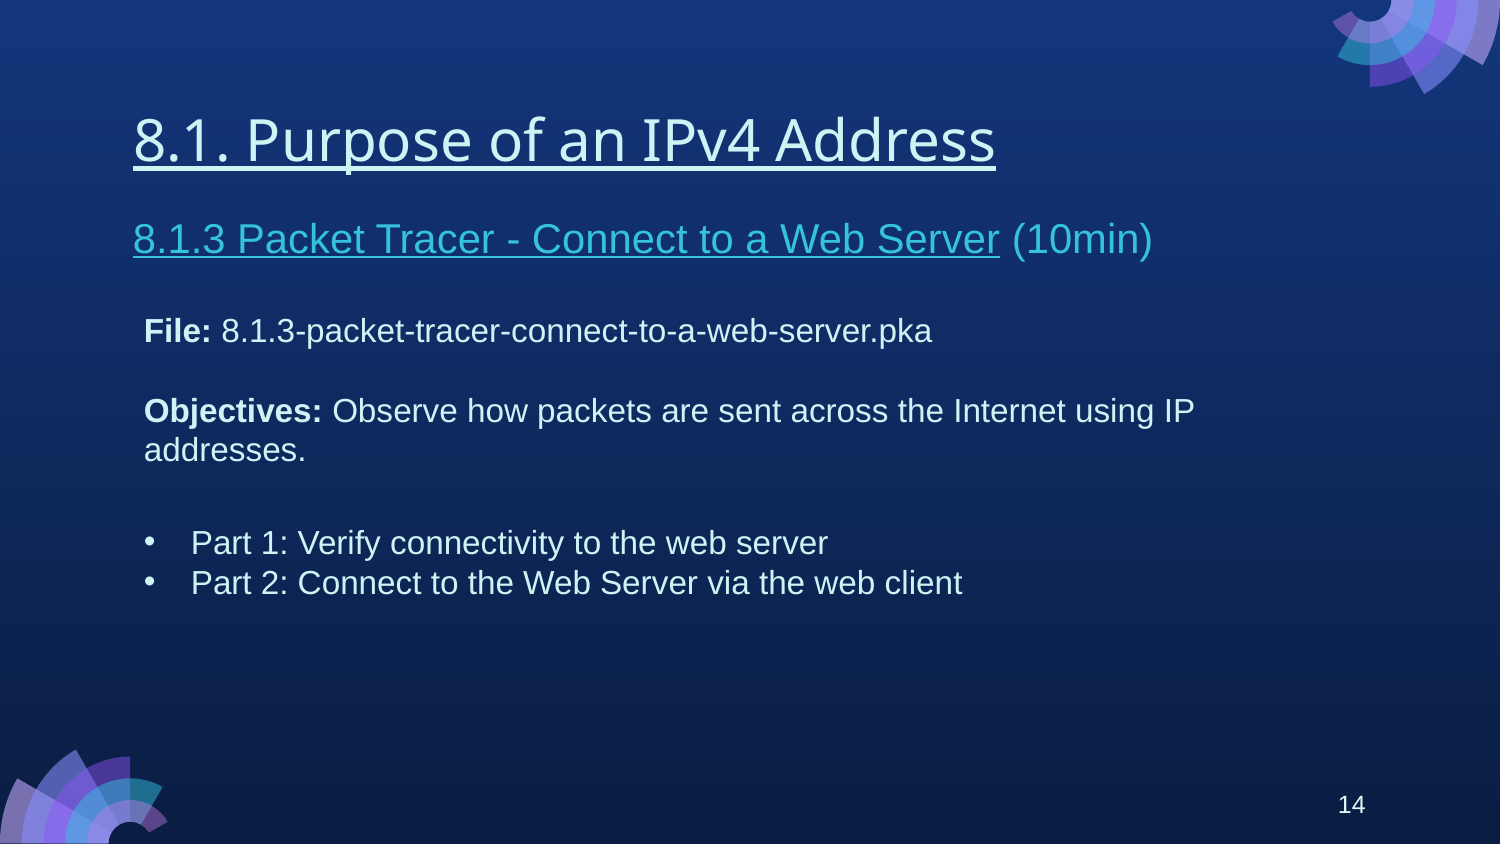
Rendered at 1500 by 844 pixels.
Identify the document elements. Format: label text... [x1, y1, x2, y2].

text_box File: 8.1.3-packet-tracer-connect-to-a-web-server.pka Objectives: Observe how packets are sent across the Internet using IP addresses. Part 1: Verify connectivity to the web server Part 2: Connect to the Web Server via the web client [129, 301, 1370, 679]
footer 14 [874, 780, 1381, 826]
text_box 8.1.3 Packet Tracer - Connect to a Web Server (10min) [118, 204, 1382, 270]
title 8.1. Purpose of an IPv4 Address [118, 88, 1382, 183]
